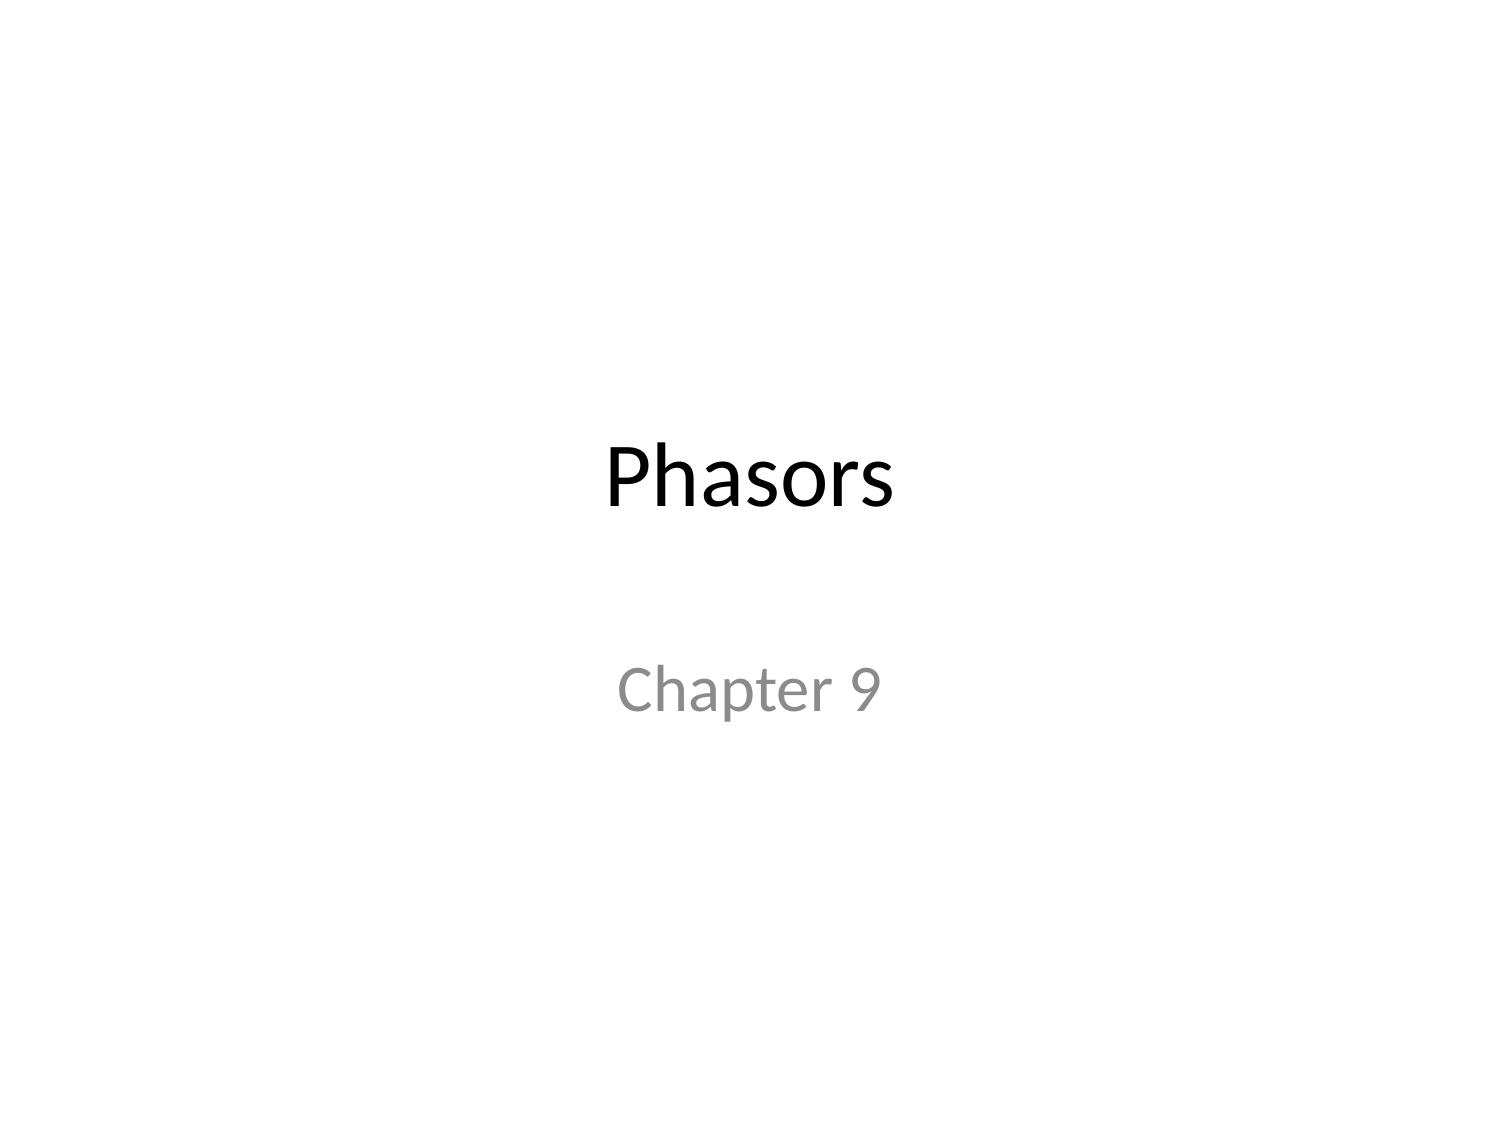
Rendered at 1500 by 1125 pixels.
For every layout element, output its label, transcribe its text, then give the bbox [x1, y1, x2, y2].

title Phasors [112, 349, 1388, 591]
subtitle Chapter 9 [225, 637, 1275, 925]
